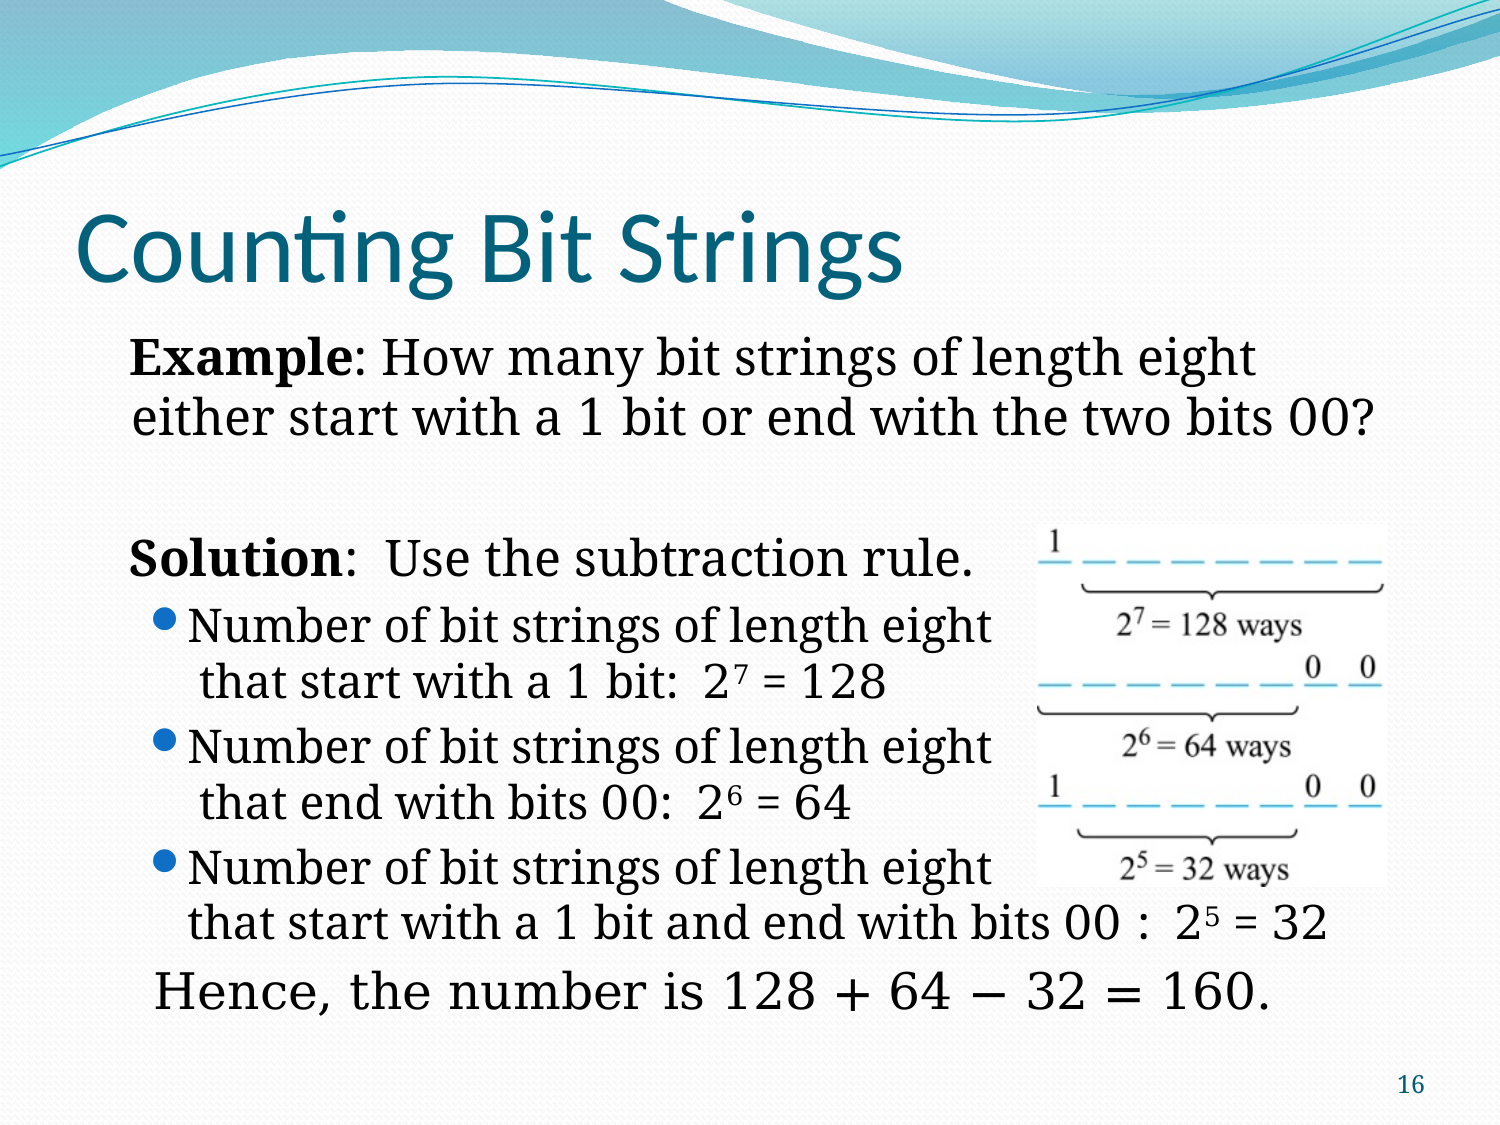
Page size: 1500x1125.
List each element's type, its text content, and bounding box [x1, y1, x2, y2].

list Example: How many bit strings of length eight either start with a 1 bit or end with the two bits 00? Solution: Use the subtraction rule. Number of bit strings of length eight that start with a 1 bit: 27 = 128 Number of bit strings of length eight that end with bits 00: 26 = 64 Number of bit strings of length eight that start with a 1 bit and end with bits 00 : 25 = 32 Hence, the number is 128 + 64 − 32 = 160. [75, 317, 1425, 1038]
picture [1037, 524, 1387, 888]
title Counting Bit Strings [75, 115, 1425, 303]
slide_number 16 [1299, 1042, 1425, 1103]
